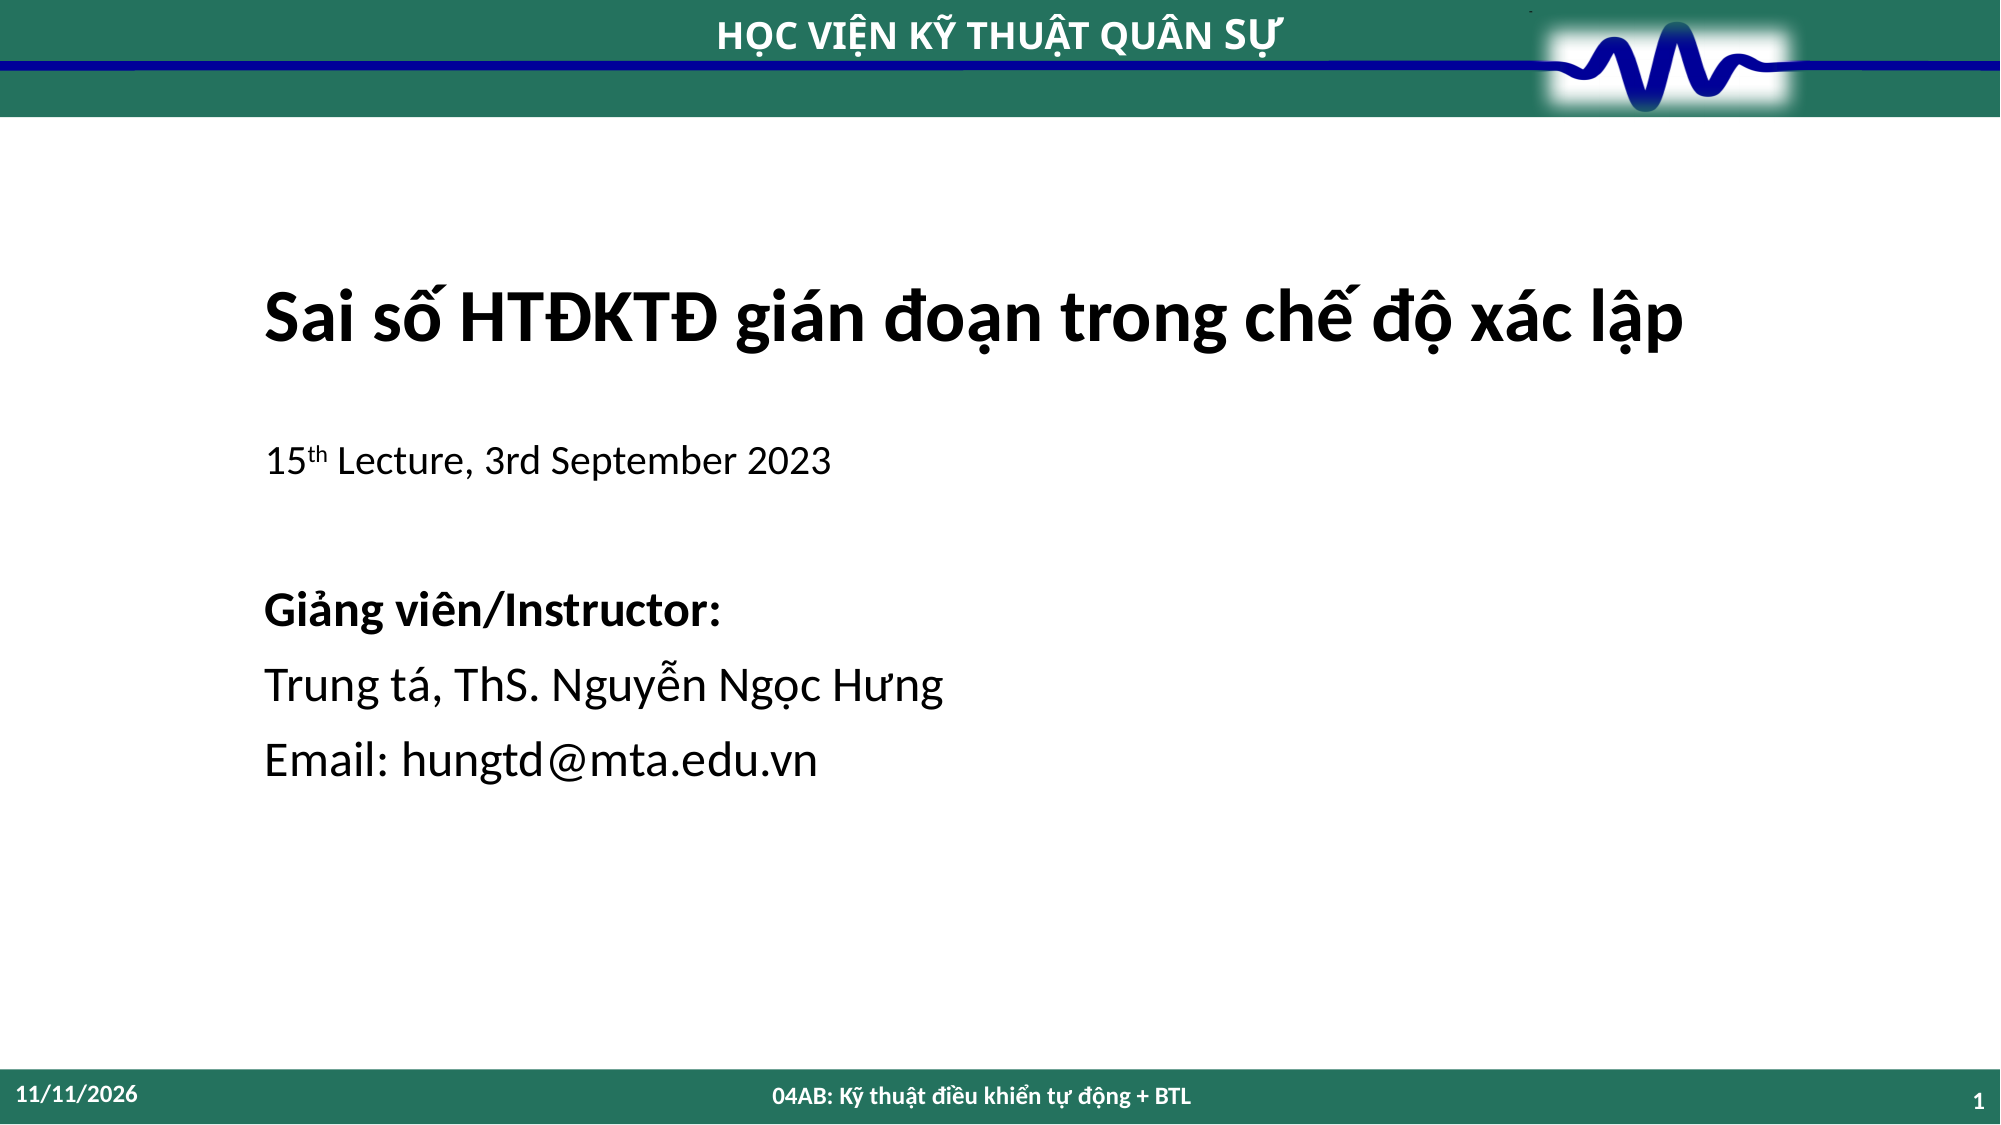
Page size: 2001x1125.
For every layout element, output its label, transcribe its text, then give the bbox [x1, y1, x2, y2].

title Sai số HTĐKTĐ gián đoạn trong chế độ xác lập 15th Lecture, 3rd September 2023 [249, 184, 1750, 575]
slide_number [0, 1065, 450, 1120]
picture [1552, 34, 1786, 102]
subtitle Giảng viên/Instructor: Trung tá, ThS. Nguyễn Ngọc Hưng Email: hungtd@mta.edu.vn [249, 575, 1750, 848]
footer 04AB: Kỹ thuật điều khiển tự động + BTL [644, 1065, 1320, 1125]
slide_number 1 [1550, 1069, 2000, 1125]
